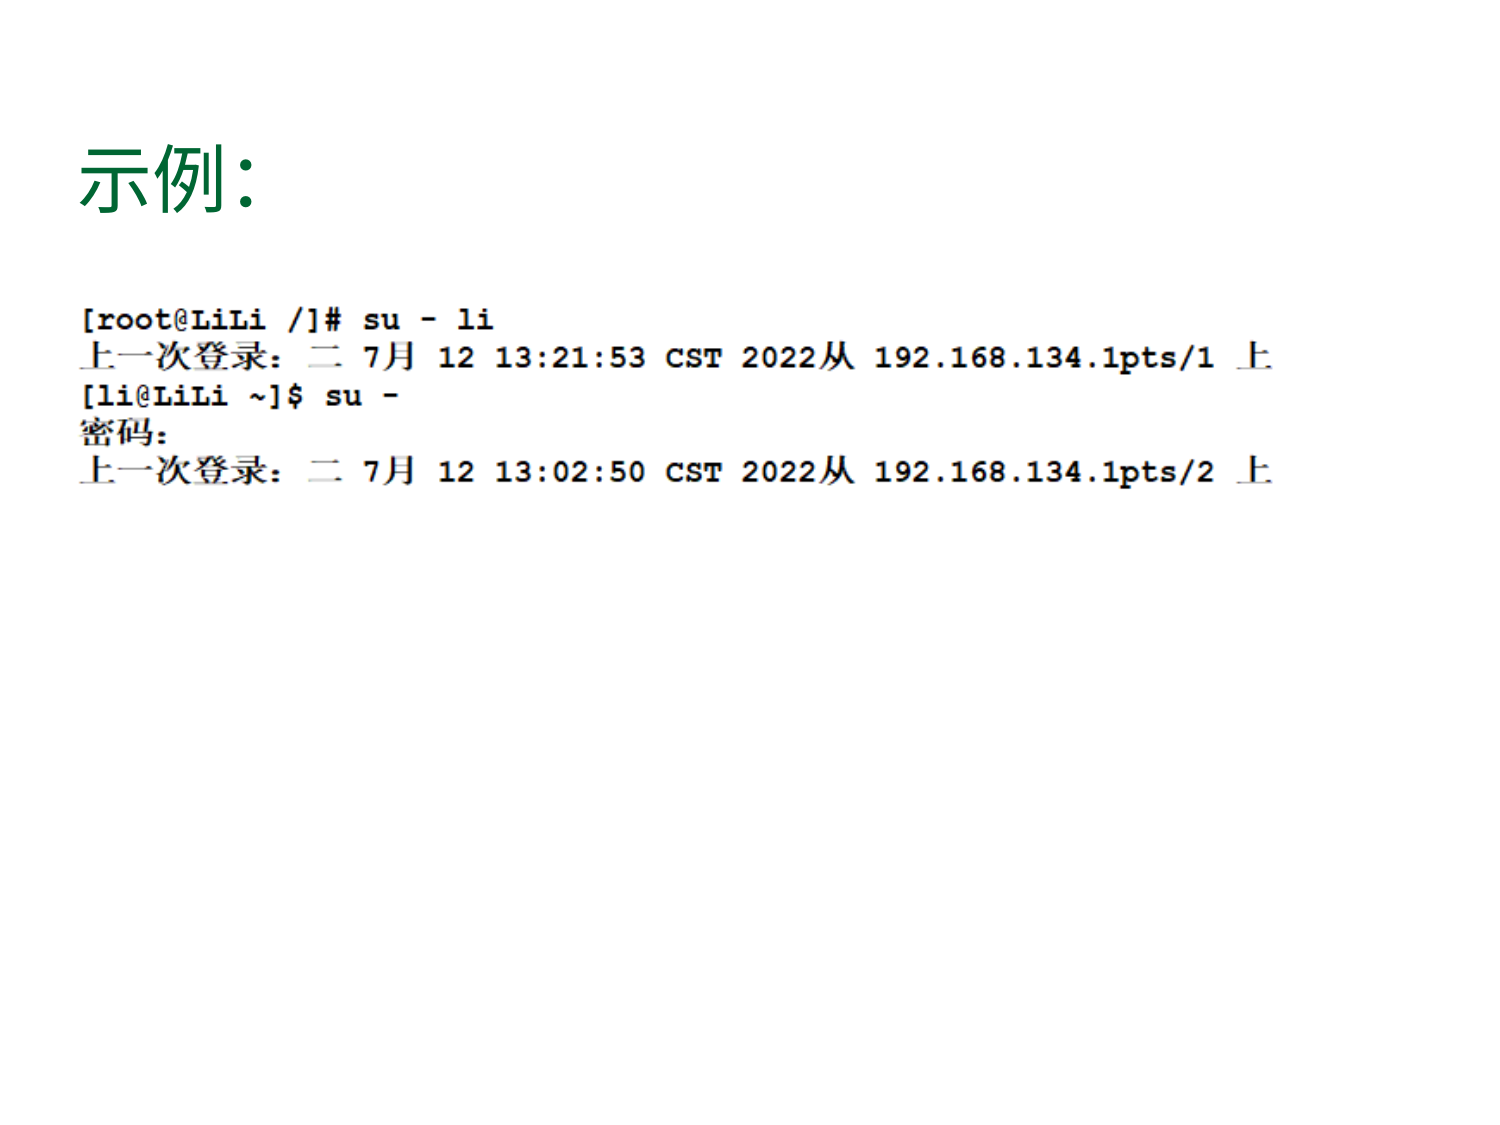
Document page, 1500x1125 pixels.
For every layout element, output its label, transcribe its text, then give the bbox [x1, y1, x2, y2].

list 示例： [62, 125, 1413, 831]
picture [76, 302, 1302, 496]
